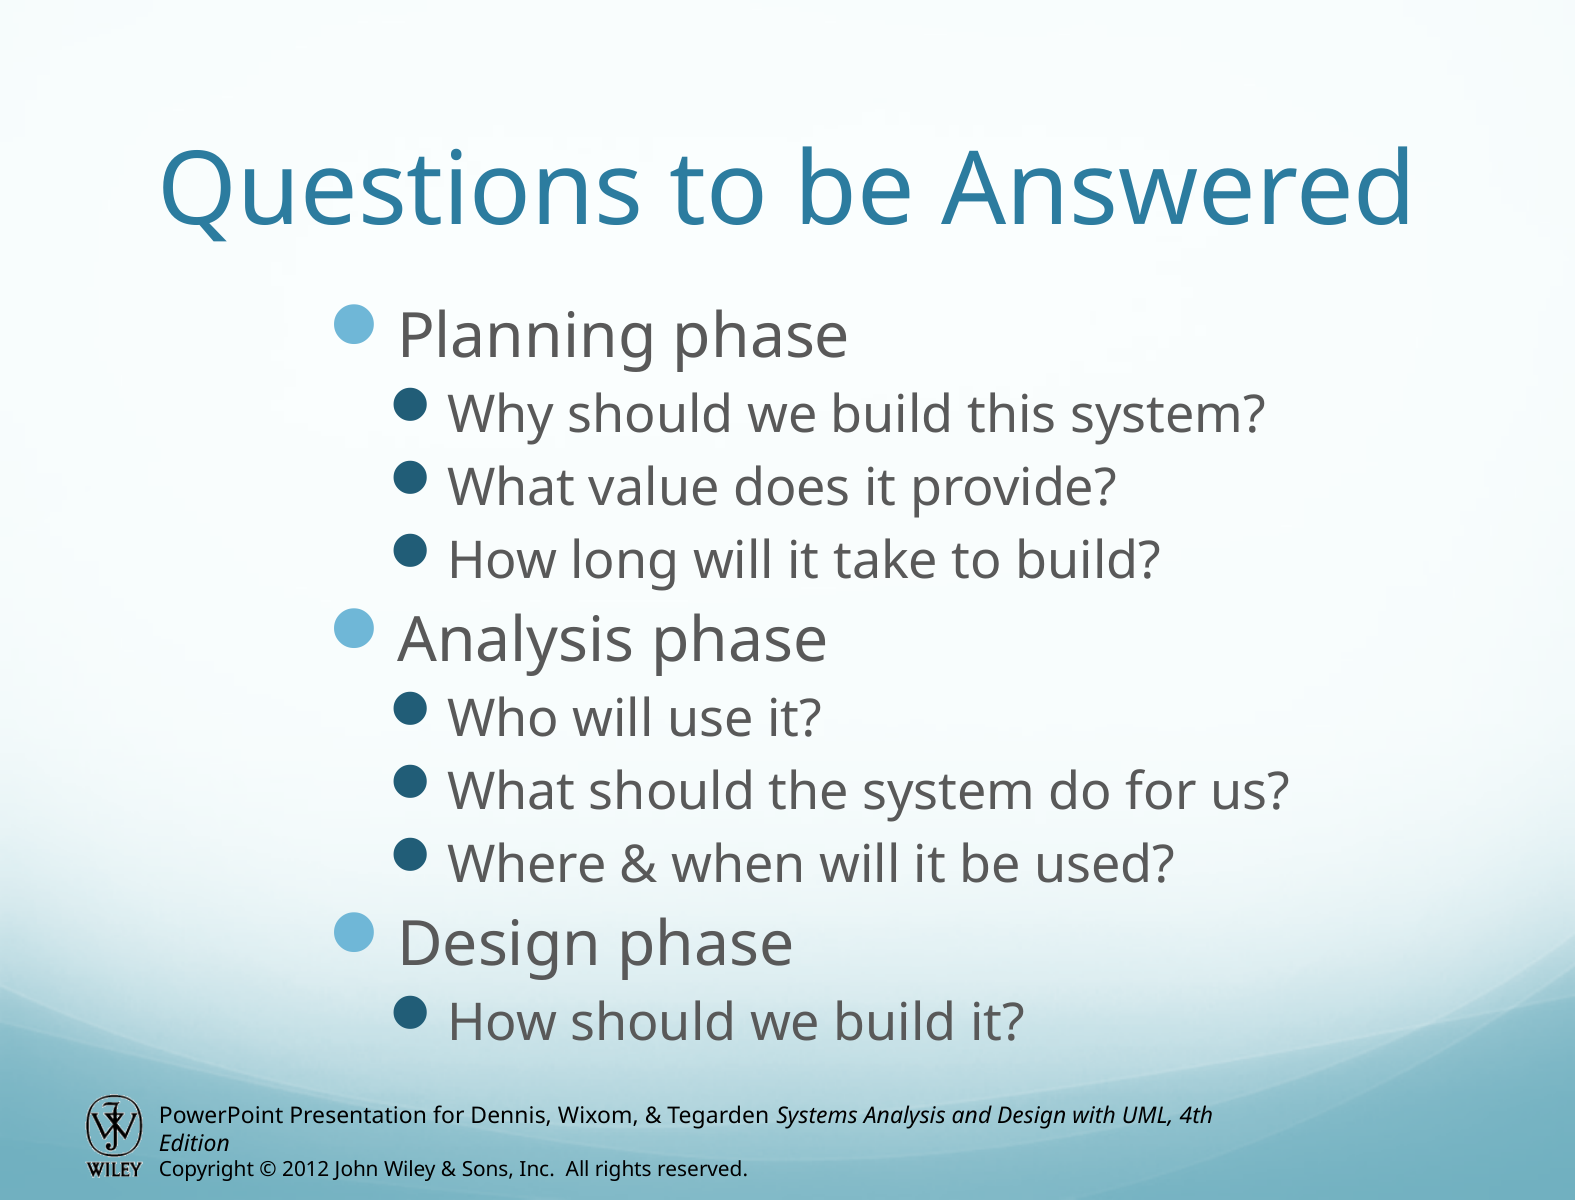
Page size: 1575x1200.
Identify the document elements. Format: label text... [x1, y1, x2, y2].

title Questions to be Answered [94, 18, 1481, 254]
list Planning phase Why should we build this system? What value does it provide? How long will it take to build? Analysis phase Who will use it? What should the system do for us? Where & when will it be used? Design phase How should we build it? [312, 287, 1399, 1081]
picture [82, 1093, 145, 1179]
